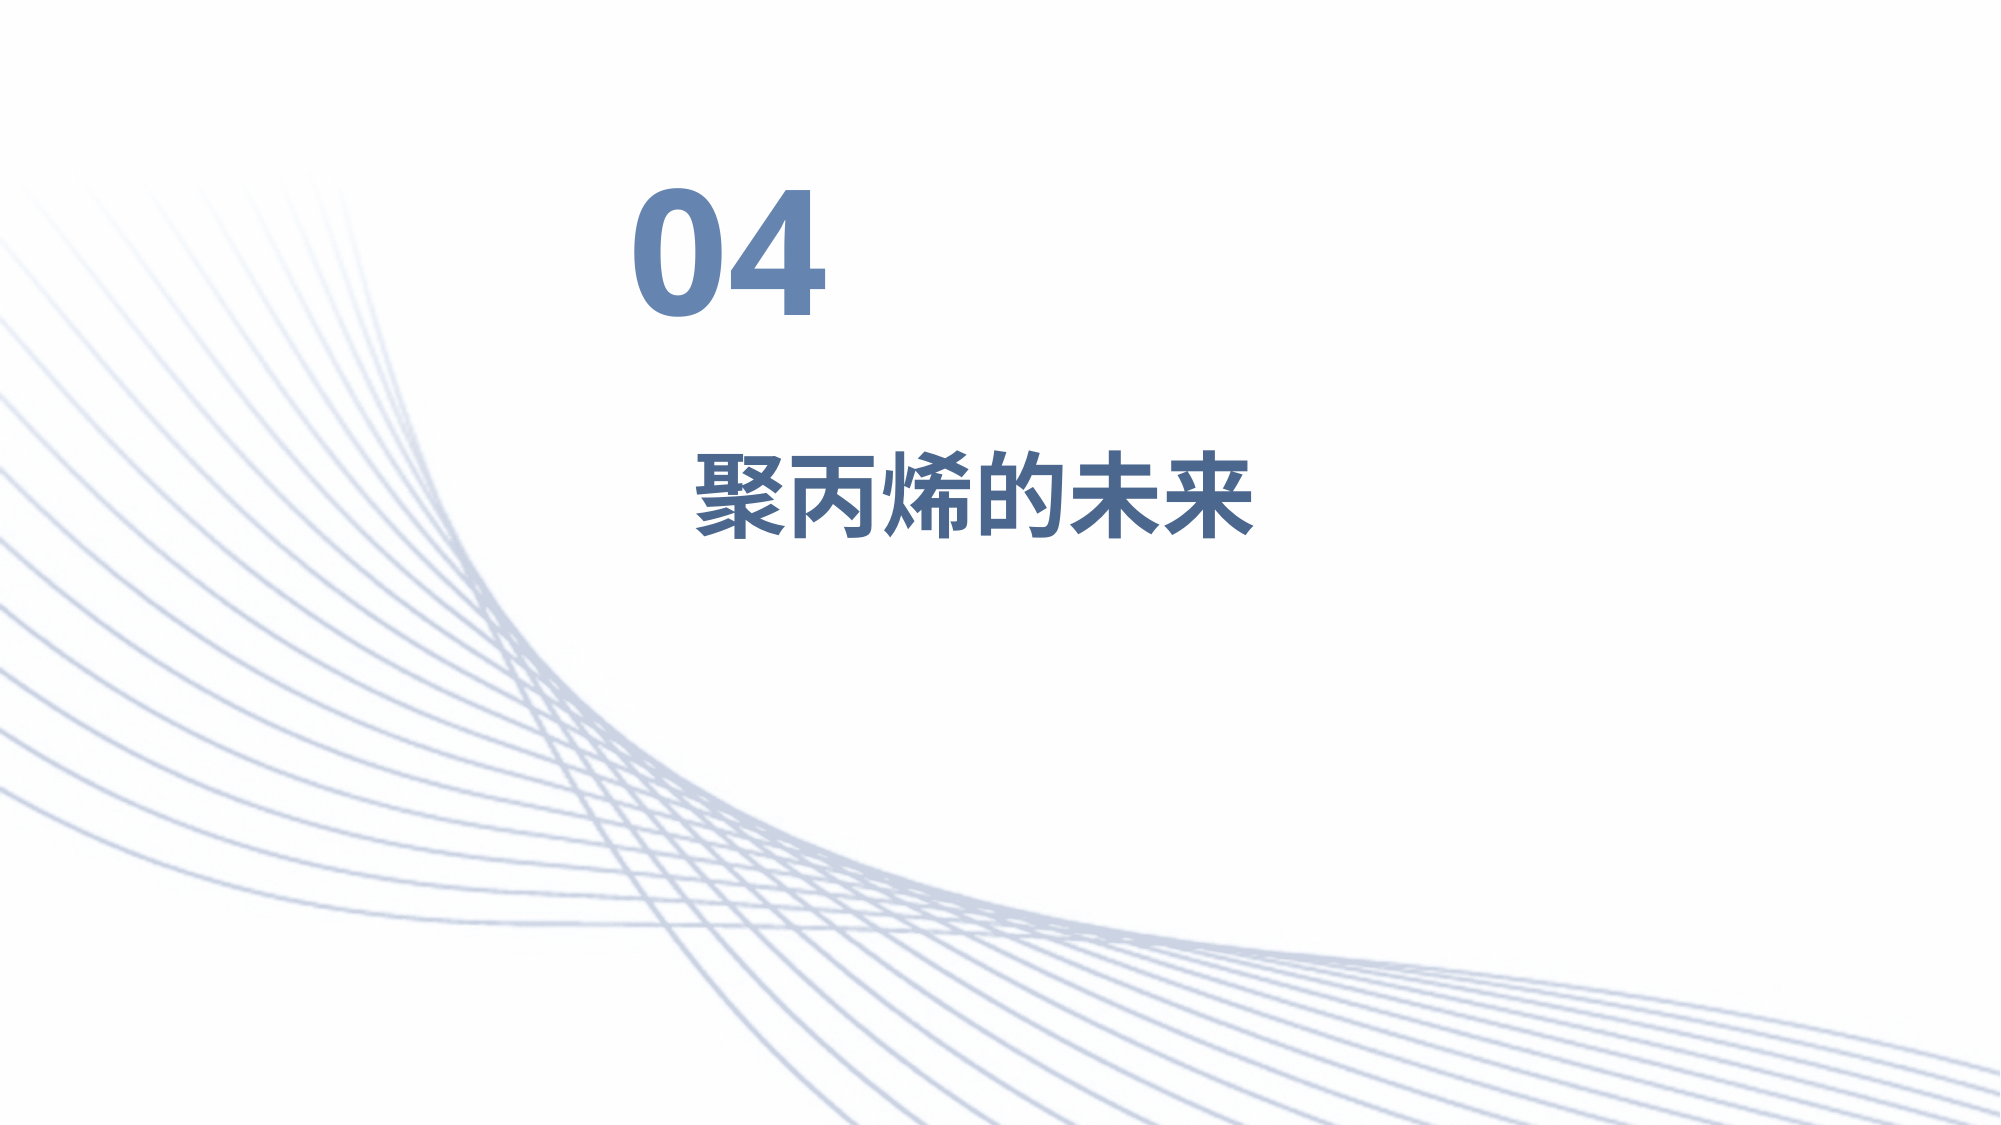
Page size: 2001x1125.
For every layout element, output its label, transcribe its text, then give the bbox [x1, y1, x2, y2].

picture [0, 0, 2001, 1125]
text_box 04 [617, 175, 1129, 363]
text_box 聚丙烯的未来 [628, 414, 1883, 711]
